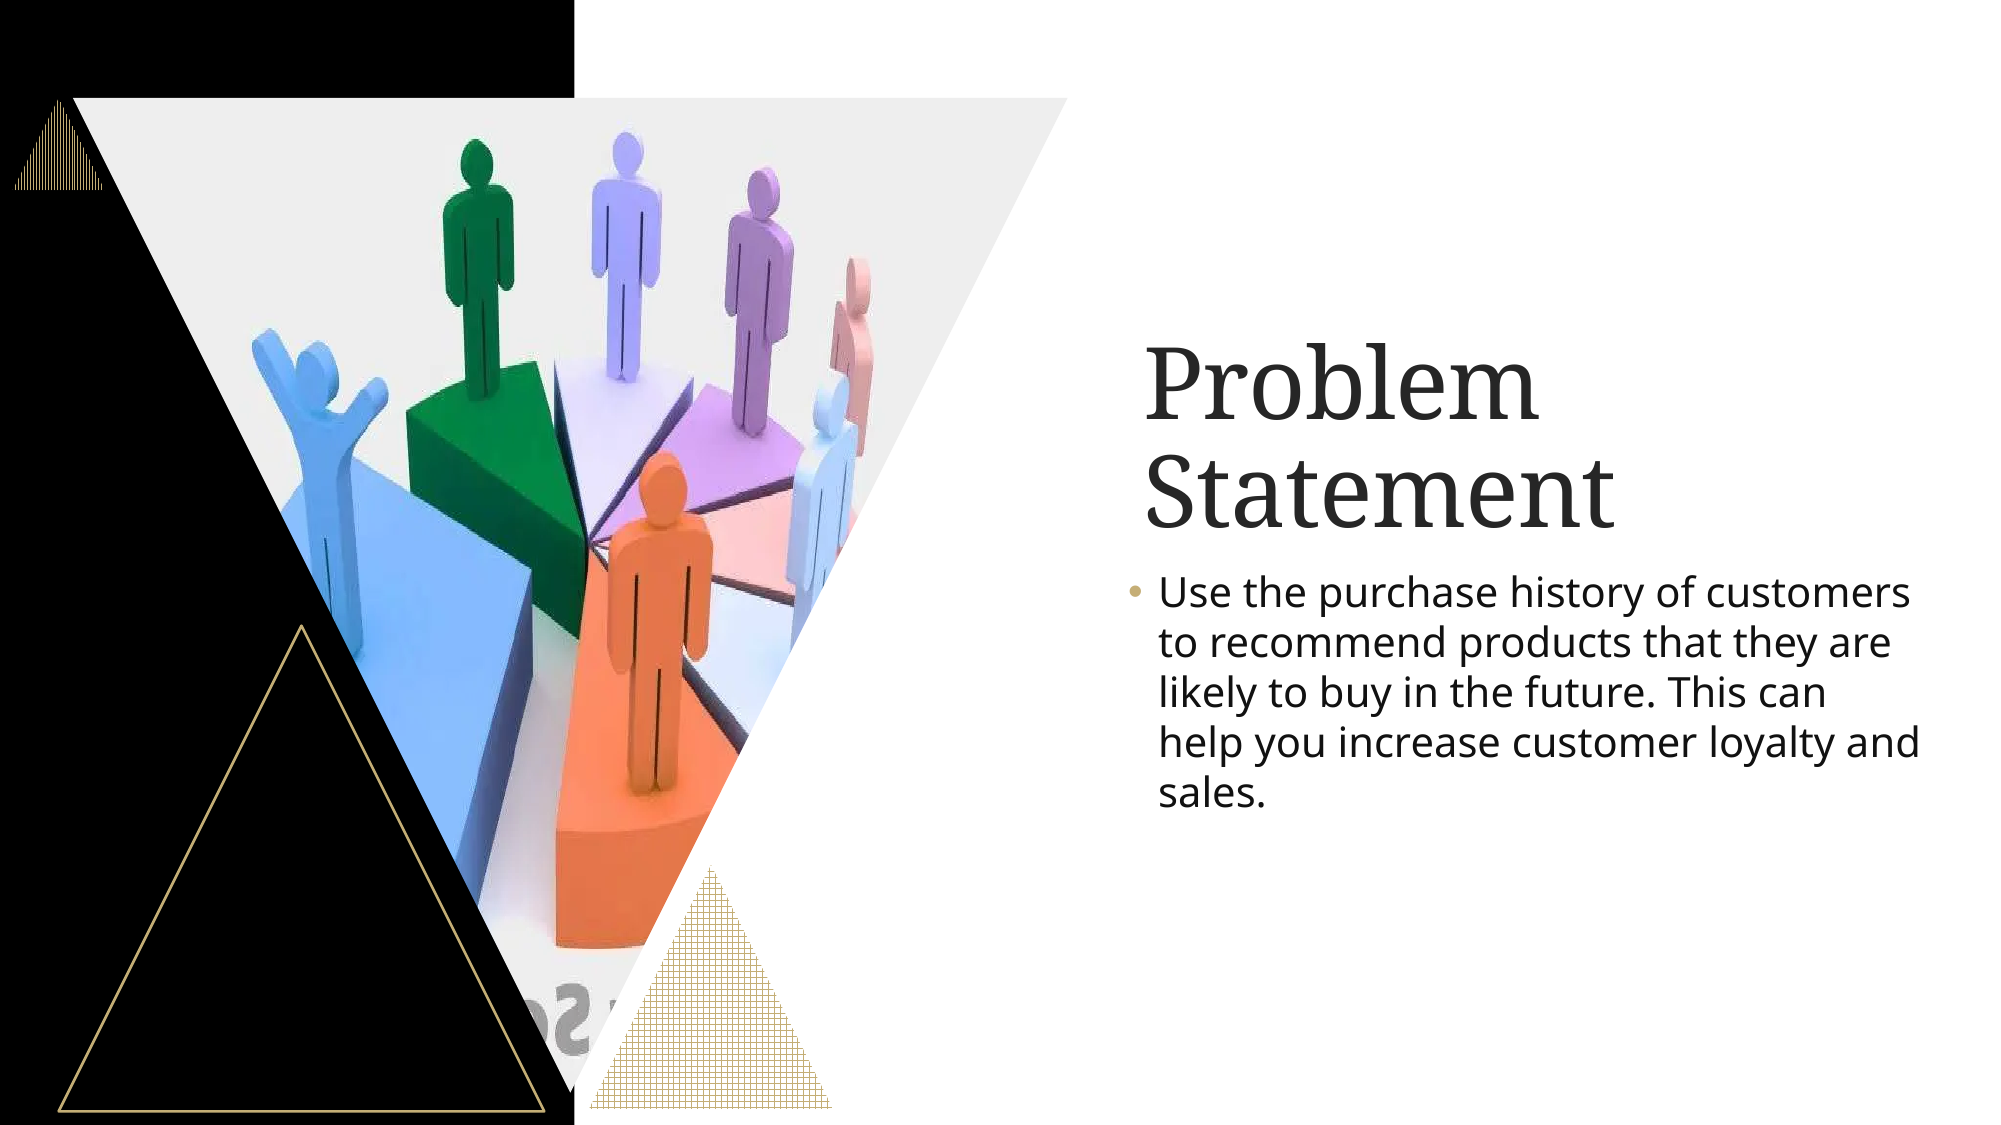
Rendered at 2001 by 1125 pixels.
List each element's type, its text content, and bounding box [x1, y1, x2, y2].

title Problem Statement [1128, 251, 1923, 557]
picture [72, 97, 1069, 1094]
list Use the purchase history of customers to recommend products that they are likely to buy in the future. This can help you increase customer loyalty and sales. [1128, 558, 1923, 904]
